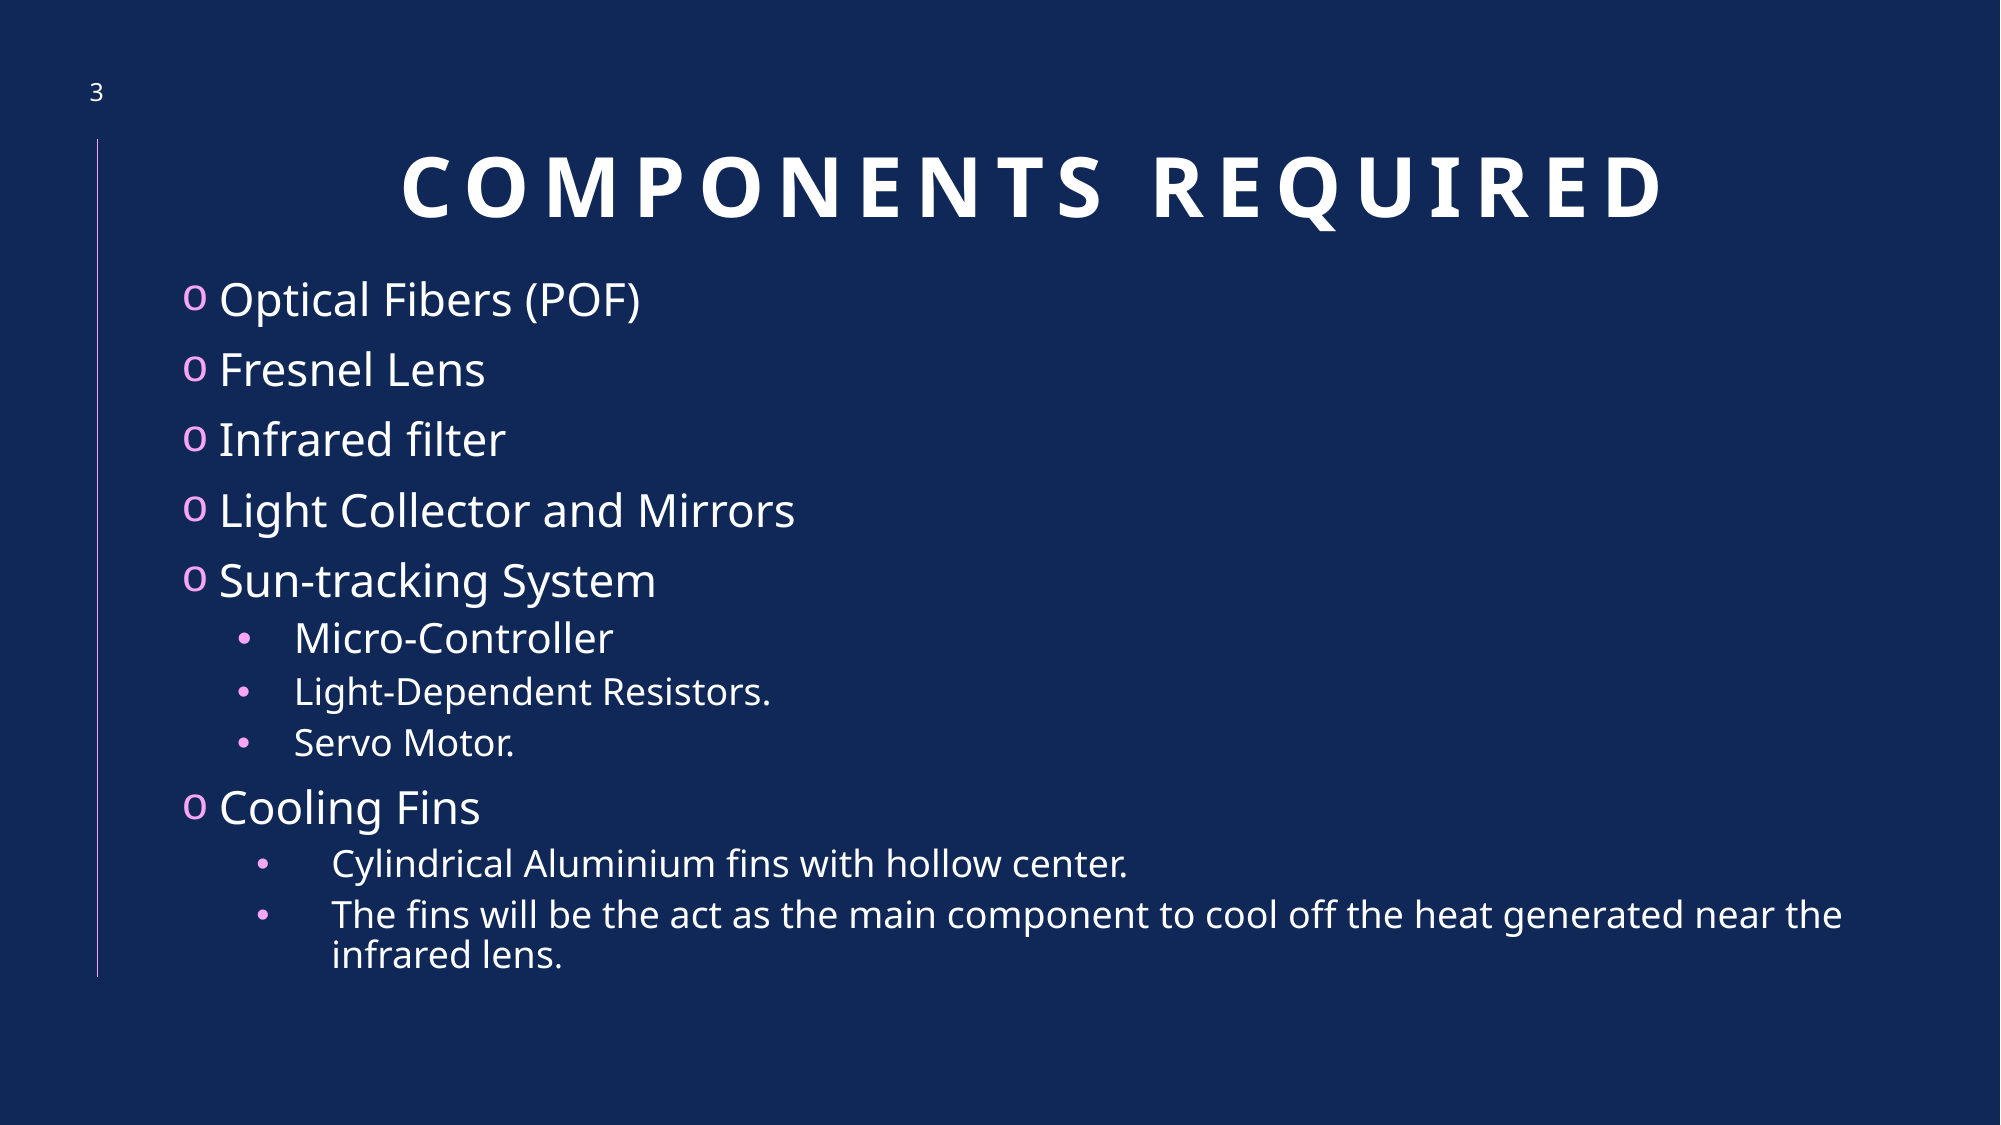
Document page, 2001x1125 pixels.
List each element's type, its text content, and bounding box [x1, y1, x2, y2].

title Components Required [139, 67, 1925, 243]
slide_number 3 [53, 67, 140, 119]
list Optical Fibers (POF) Fresnel Lens Infrared filter Light Collector and Mirrors Sun-tracking System Micro-Controller Light-Dependent Resistors. Servo Motor. Cooling Fins Cylindrical Aluminium fins with hollow center. The fins will be the act as the main component to cool off the heat generated near the infrared lens. [166, 269, 1862, 1002]
